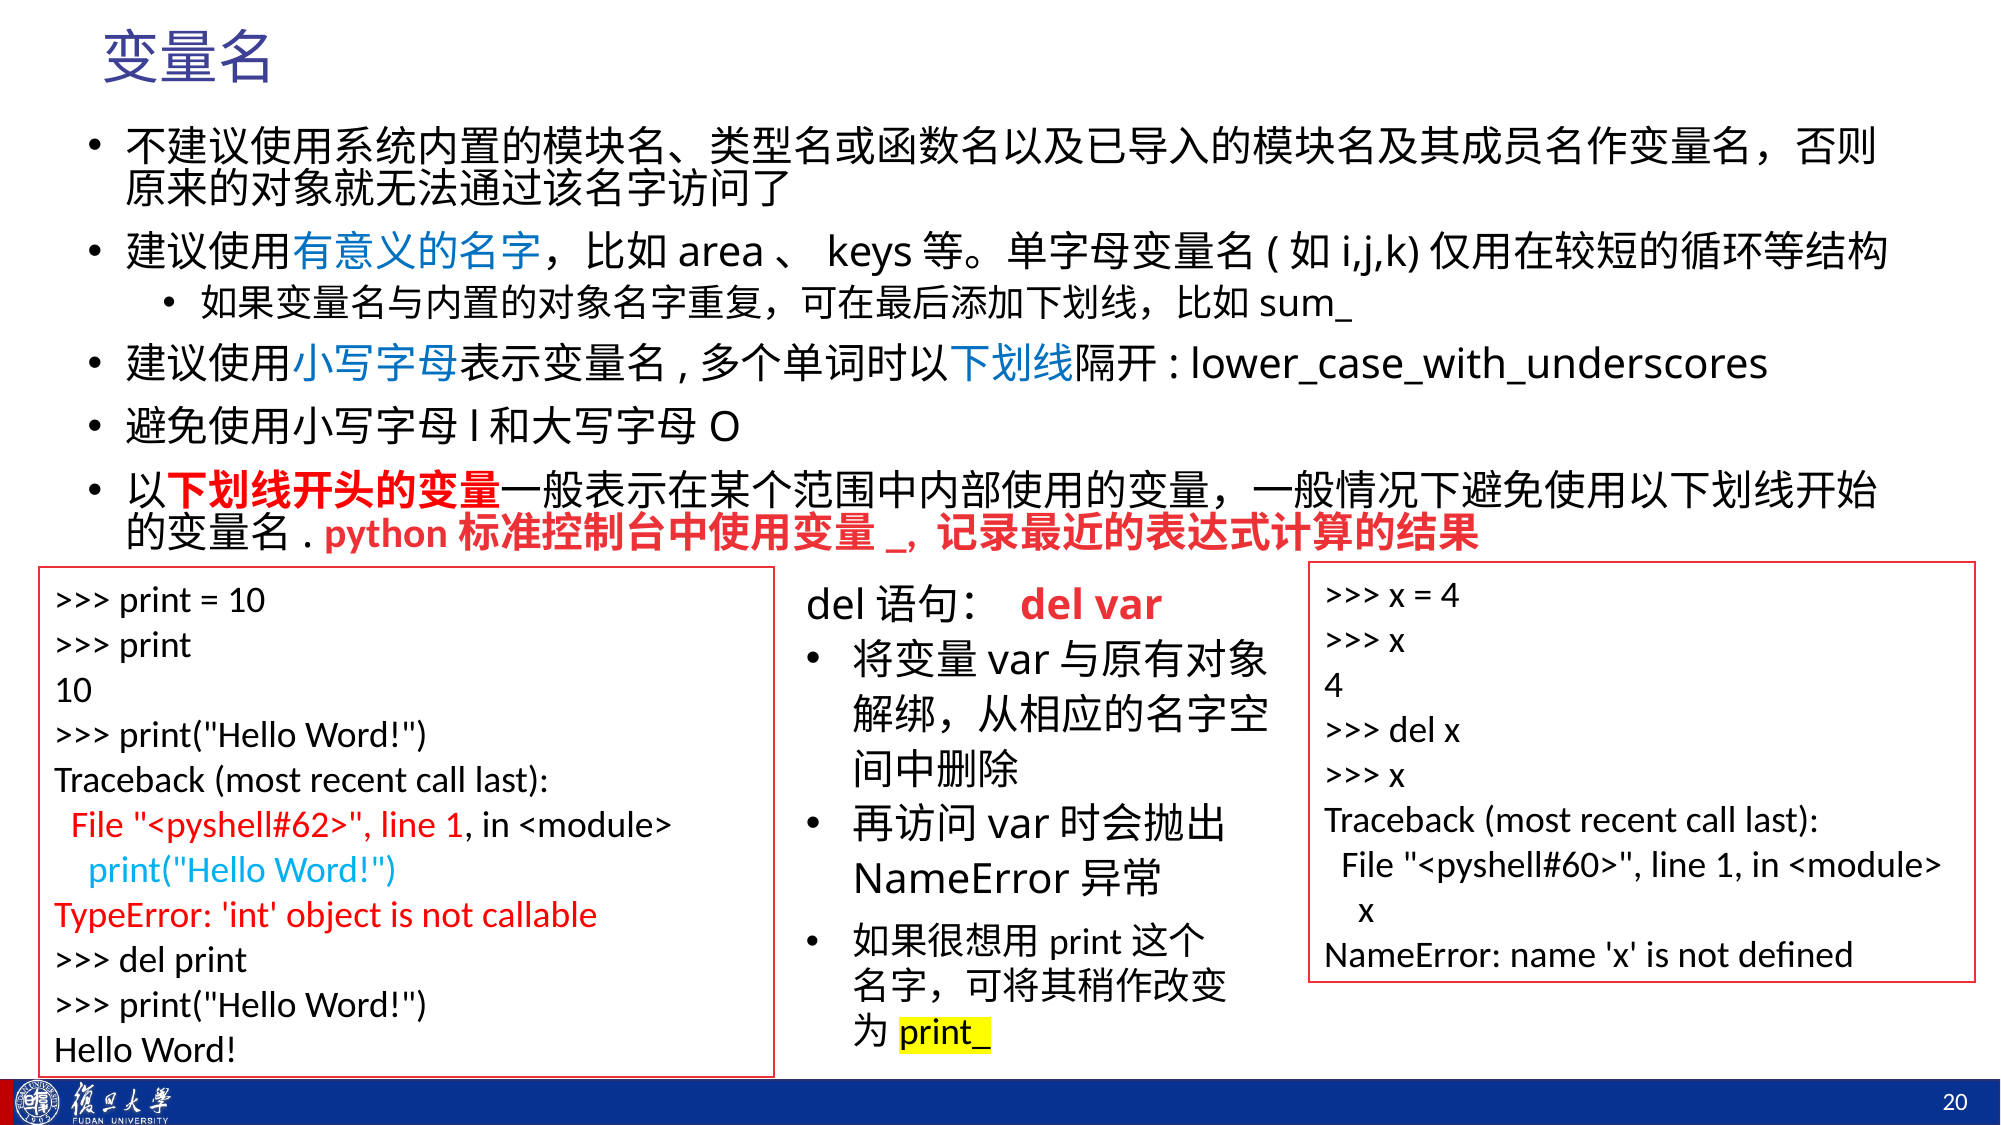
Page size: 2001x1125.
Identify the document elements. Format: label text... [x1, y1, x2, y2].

text_box >>> print = 10 >>> print 10 >>> print("Hello Word!") Traceback (most recent call last): File "<pyshell#62>", line 1, in <module> print("Hello Word!") TypeError: 'int' object is not callable >>> del print >>> print("Hello Word!") Hello Word! [38, 566, 775, 1078]
list 不建议使用系统内置的模块名、类型名或函数名以及已导入的模块名及其成员名作变量名，否则原来的对象就无法通过该名字访问了 建议使用有意义的名字，比如area、keys等。单字母变量名(如i,j,k)仅用在较短的循环等结构 如果变量名与内置的对象名字重复，可在最后添加下划线，比如sum_ 建议使用小写字母表示变量名,多个单词时以下划线隔开: lower_case_with_underscores 避免使用小写字母l和大写字母O 以下划线开头的变量一般表示在某个范围中内部使用的变量，一般情况下避免使用以下划线开始的变量名. python标准控制台中使用变量_, 记录最近的表达式计算的结果 [72, 119, 1925, 1042]
text_box 如果很想用print这个名字，可将其稍作改变为print_ [791, 910, 1251, 1060]
text_box >>> x = 4 >>> x 4 >>> del x >>> x Traceback (most recent call last): File "<pyshell#60>", line 1, in <module> x NameError: name 'x' is not defined [1308, 561, 1976, 983]
title 变量名 [86, 6, 1925, 113]
picture [12, 1076, 176, 1125]
text_box del语句： del var 将变量var与原有对象解绑，从相应的名字空间中删除 再访问var时会抛出NameError异常 [791, 565, 1293, 910]
